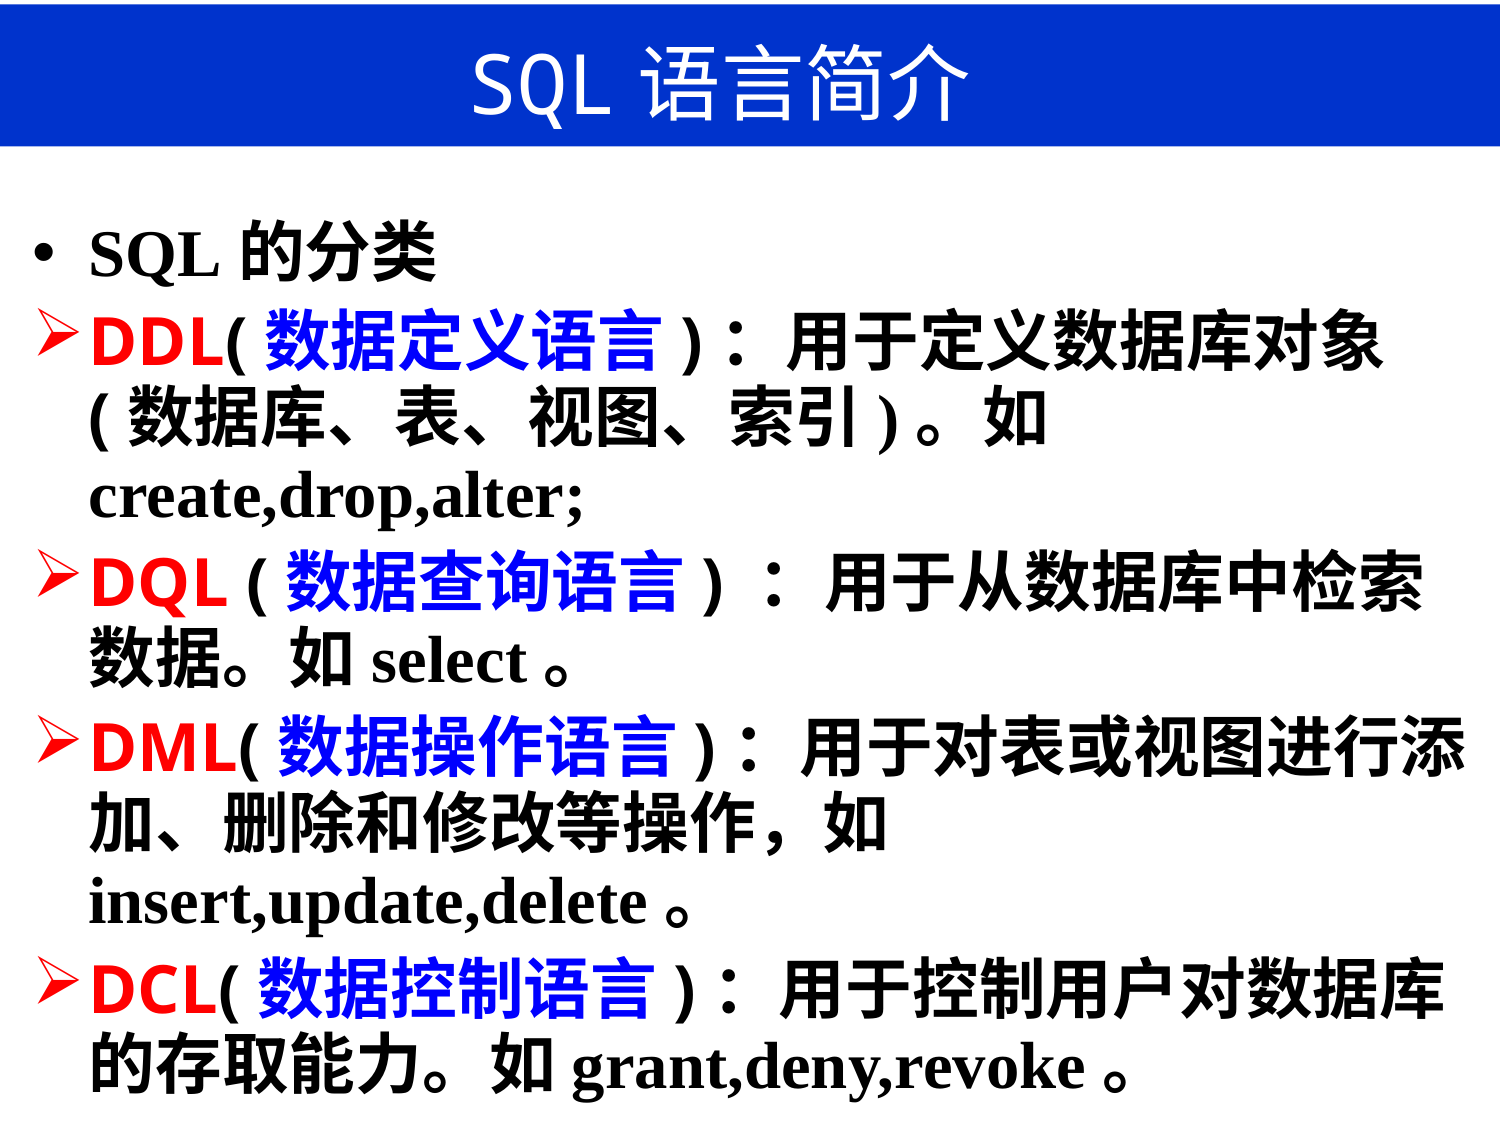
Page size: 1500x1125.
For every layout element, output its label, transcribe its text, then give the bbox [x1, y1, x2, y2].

title SQL语言简介 [62, 24, 1376, 138]
list SQL的分类 DDL(数据定义语言)：用于定义数据库对象(数据库、表、视图、索引)。如create,drop,alter; DQL (数据查询语言) ：用于从数据库中检索数据。如select。 DML(数据操作语言)：用于对表或视图进行添加、删除和修改等操作，如 insert,update,delete。 DCL(数据控制语言)：用于控制用户对数据库的存取能力。如grant,deny,revoke。 [17, 207, 1483, 1125]
